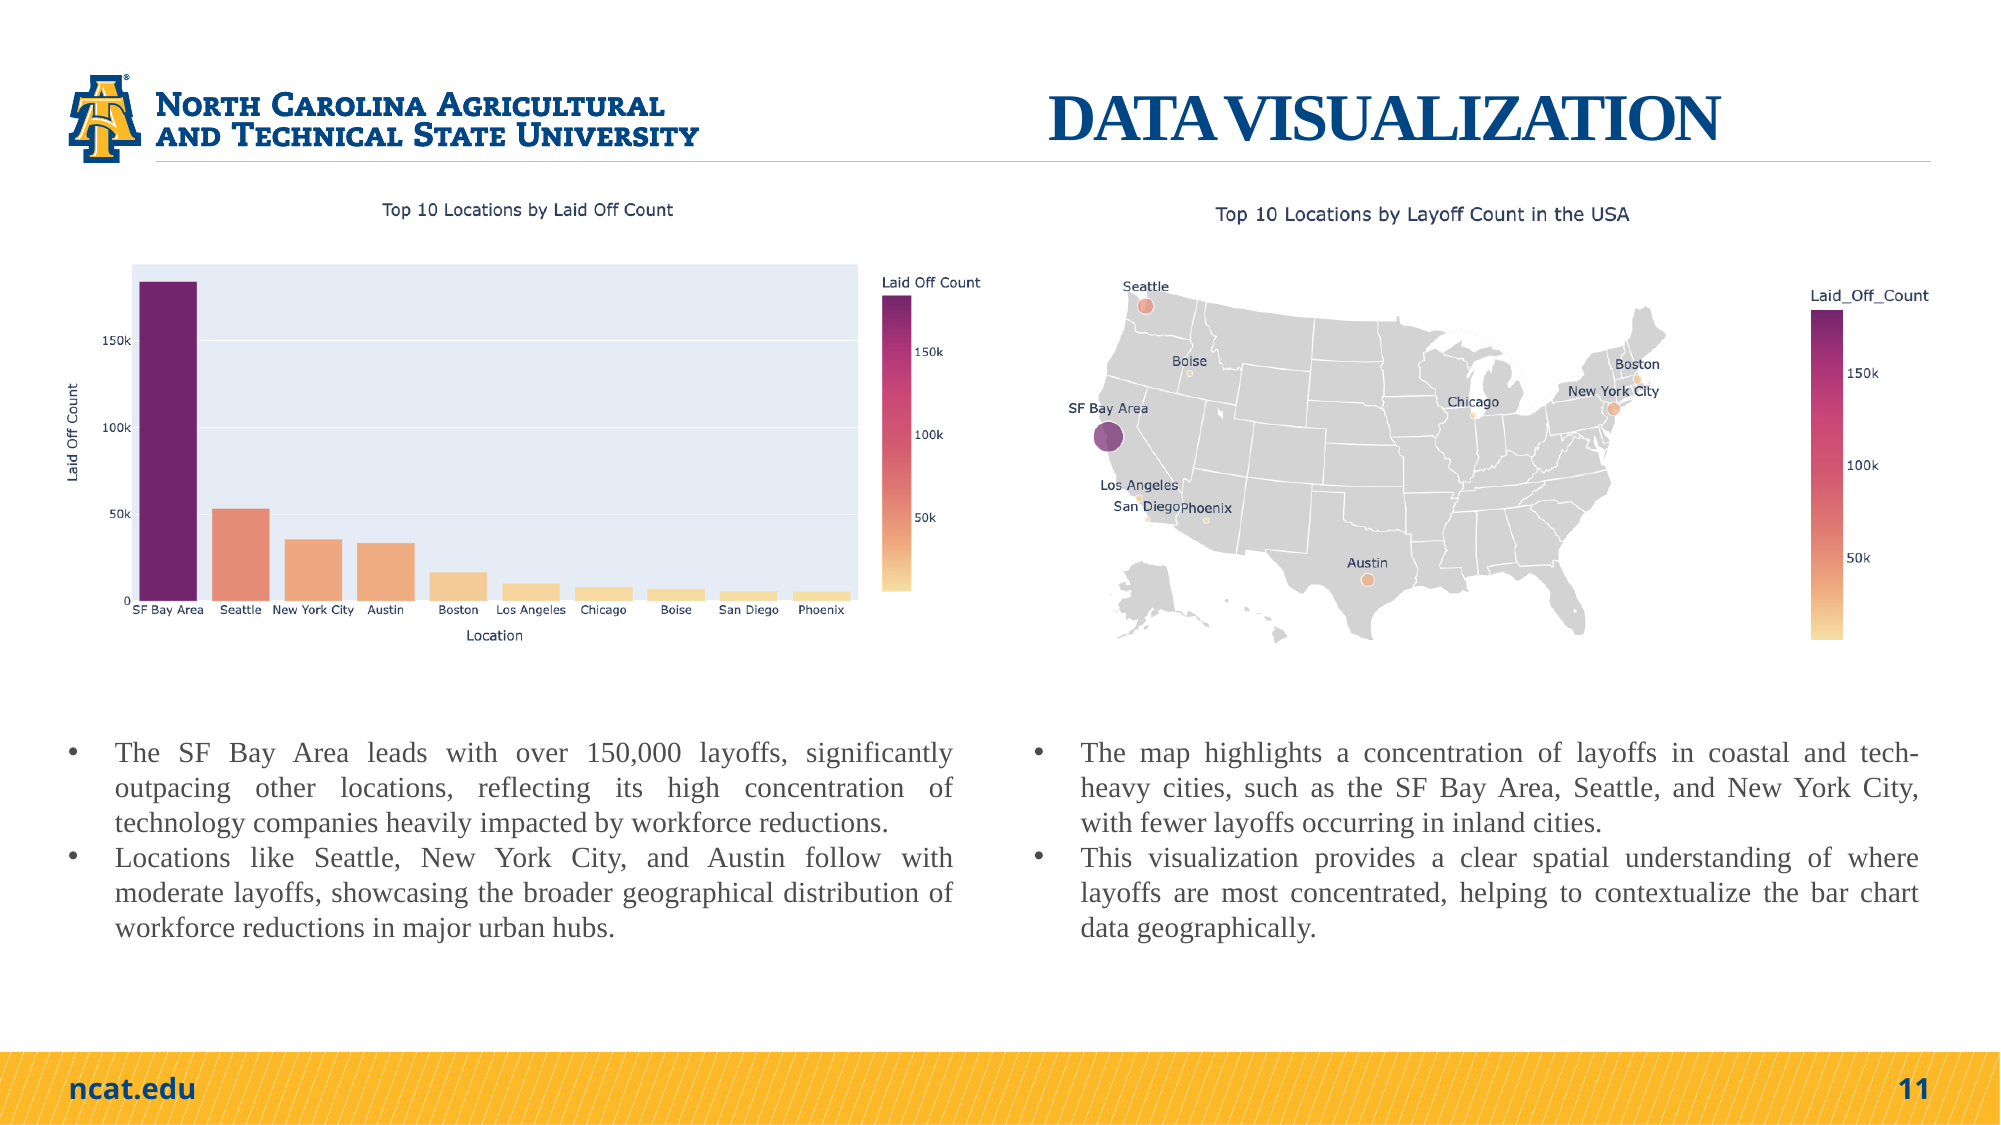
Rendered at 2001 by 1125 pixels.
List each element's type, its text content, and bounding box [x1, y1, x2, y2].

picture [58, 192, 983, 643]
list DATA VISUALIZATION [920, 75, 1852, 157]
picture [0, 1052, 2000, 1125]
text_box The SF Bay Area leads with over 150,000 layoffs, significantly outpacing other locations, reflecting its high concentration of technology companies heavily impacted by workforce reductions. Locations like Seattle, New York City, and Austin follow with moderate layoffs, showcasing the broader geographical distribution of workforce reductions in major urban hubs. [53, 725, 970, 951]
text_box The map highlights a concentration of layoffs in coastal and tech-heavy cities, such as the SF Bay Area, Seattle, and New York City, with fewer layoffs occurring in inland cities. This visualization provides a clear spatial understanding of where layoffs are most concentrated, helping to contextualize the bar chart data geographically. [1019, 725, 1935, 951]
picture [1018, 192, 1944, 661]
slide_number 11 [1851, 1065, 1932, 1116]
